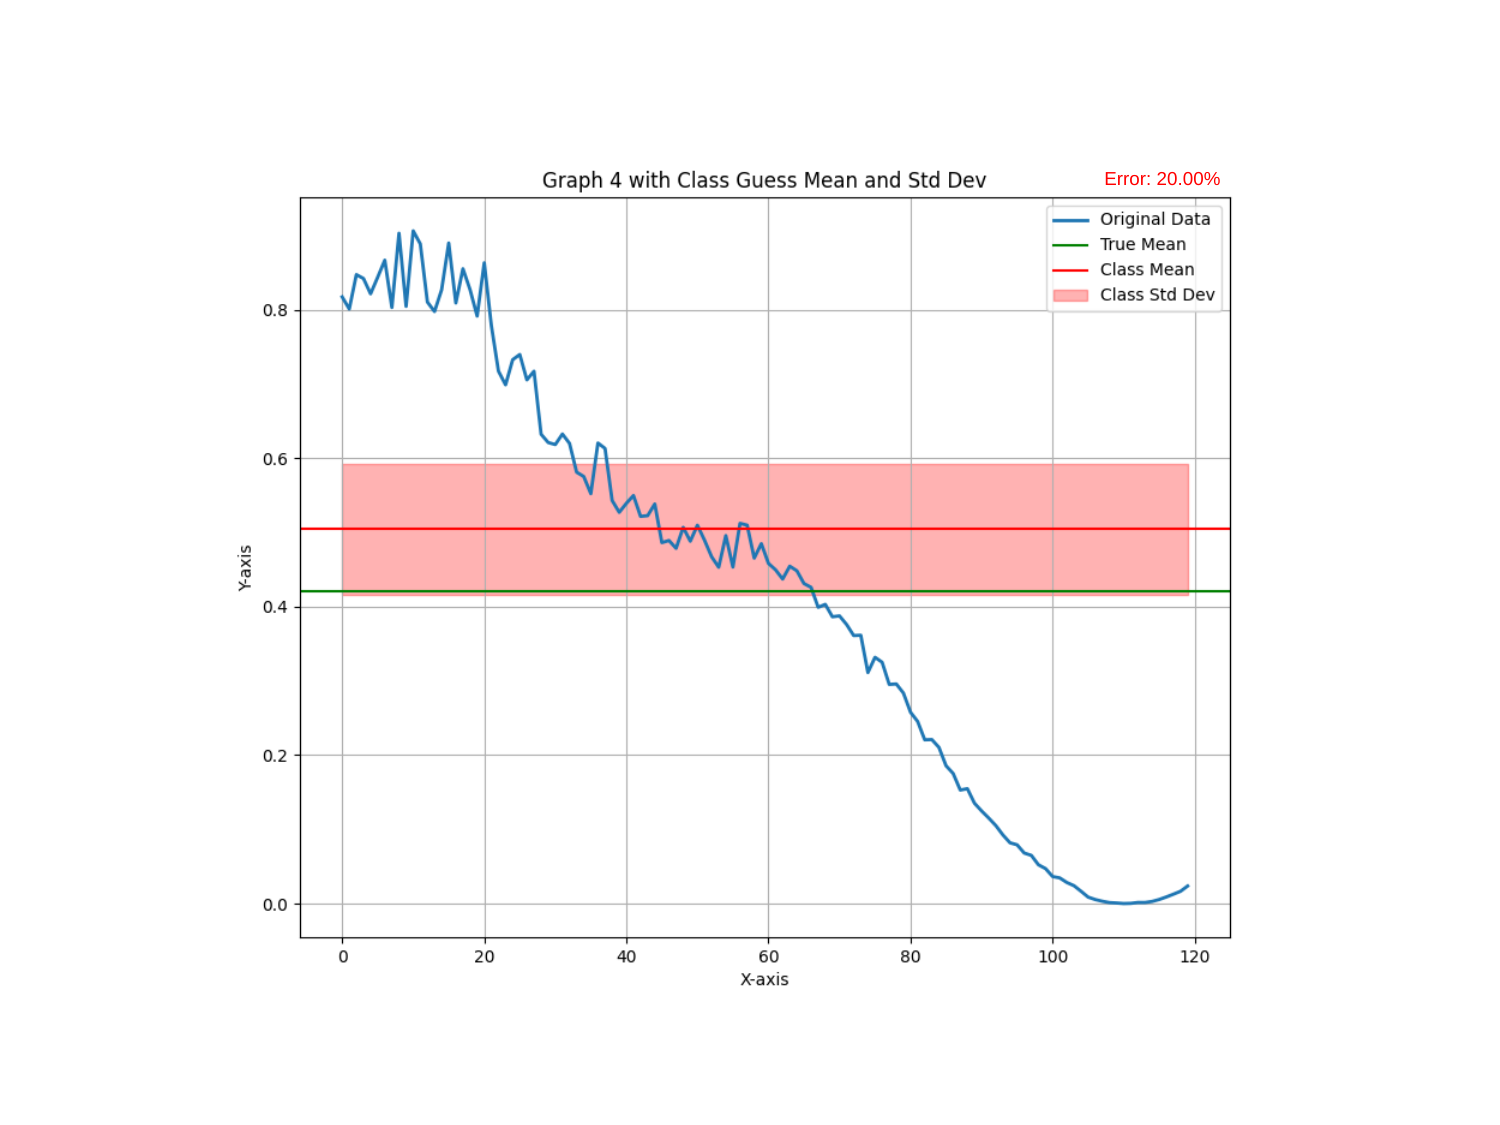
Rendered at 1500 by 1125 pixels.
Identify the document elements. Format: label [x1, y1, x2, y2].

picture [149, 82, 1351, 1043]
